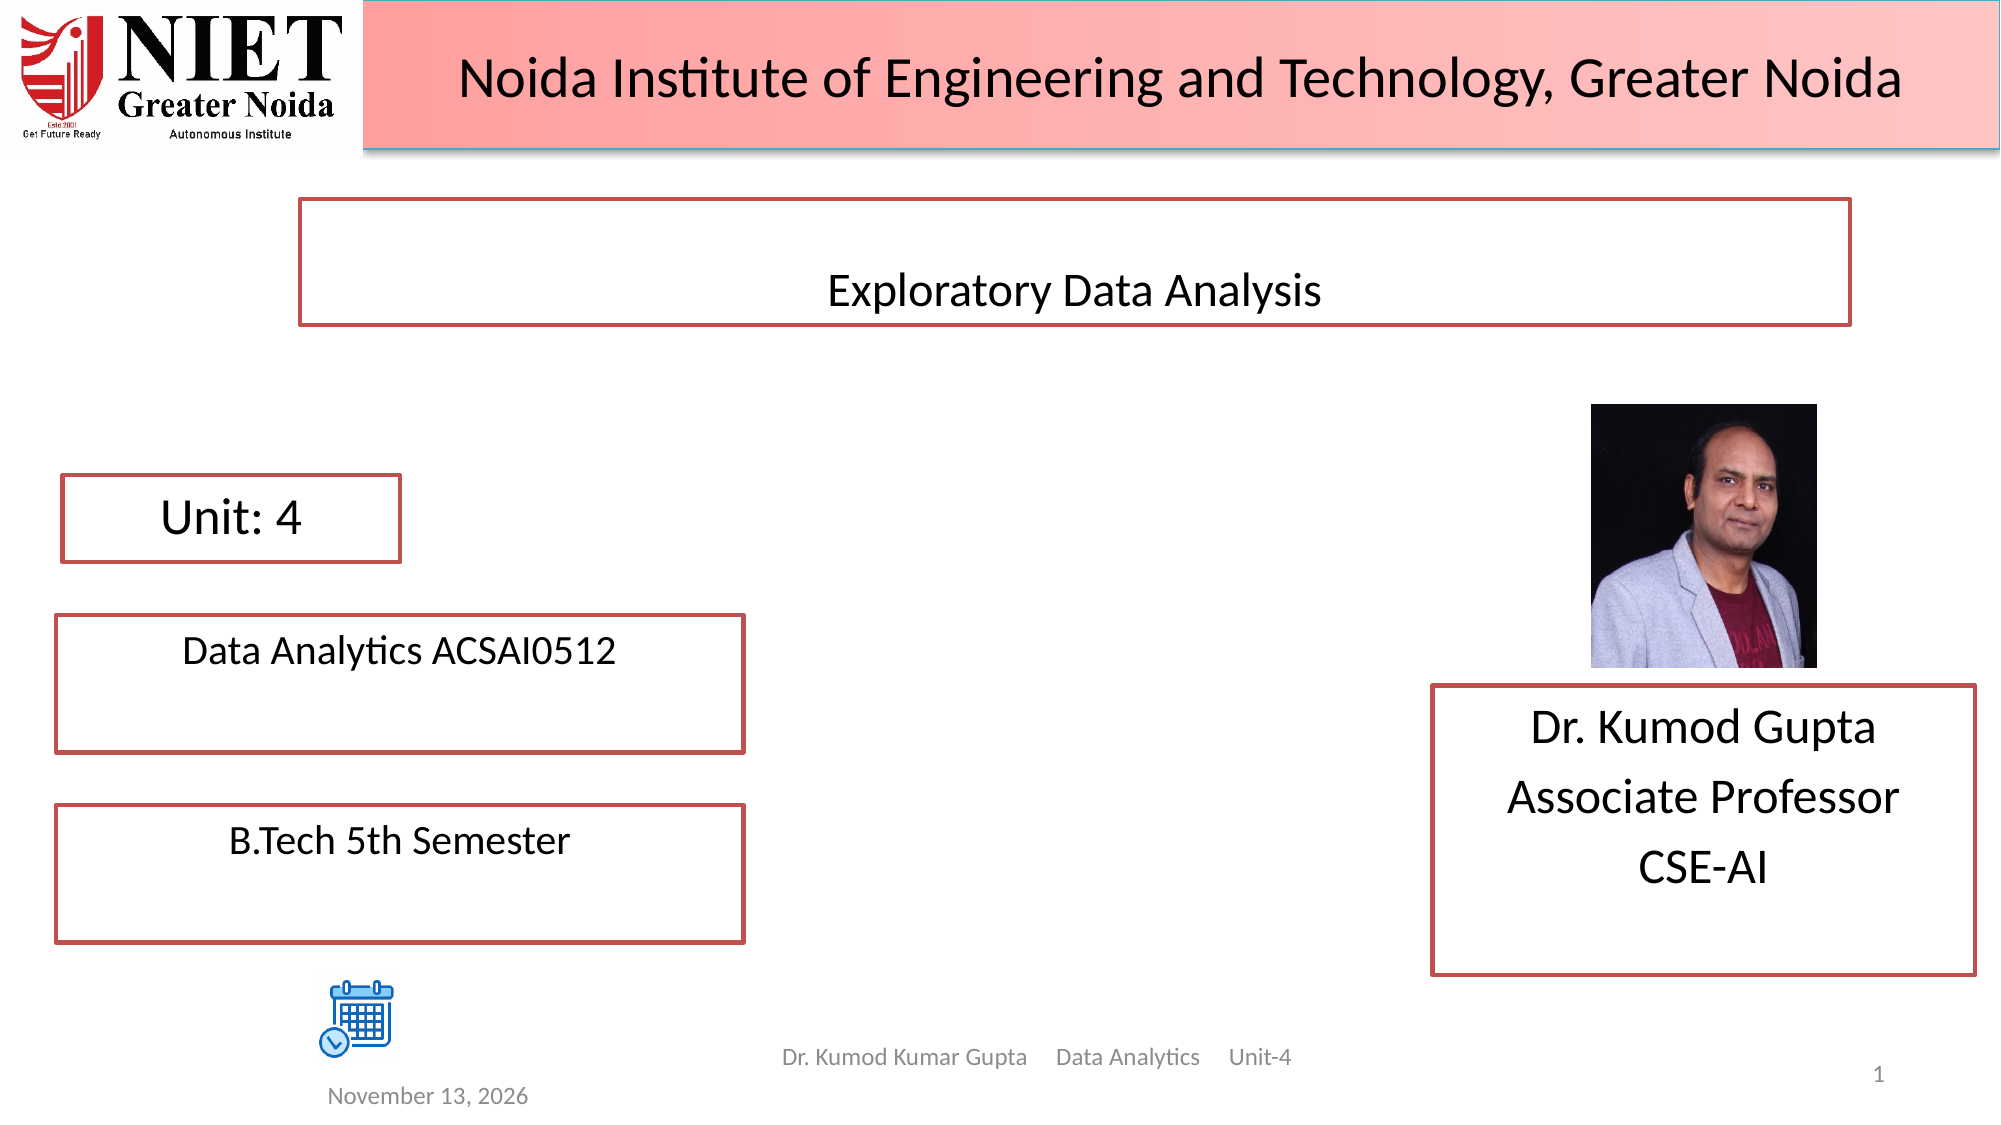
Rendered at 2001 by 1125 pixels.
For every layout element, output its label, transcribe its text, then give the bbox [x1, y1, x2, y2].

picture [312, 974, 401, 1063]
picture [1587, 404, 1838, 669]
slide_number 1 [1433, 1042, 1900, 1103]
subtitle Exploratory Data Analysis [298, 197, 1852, 327]
footer Dr. Kumod Kumar Gupta Data Analytics Unit-4 [624, 1025, 1450, 1085]
title Noida Institute of Engineering and Technology, Greater Noida [363, 0, 2000, 150]
picture [0, 0, 363, 156]
text_box Data Analytics ACSAI0512 [54, 613, 746, 755]
text_box B.Tech 5th Semester [54, 803, 746, 945]
text_box Unit: 4 [60, 473, 402, 564]
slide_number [312, 1065, 663, 1125]
text_box Dr. Kumod Gupta Associate Professor CSE-AI [1430, 683, 1977, 977]
